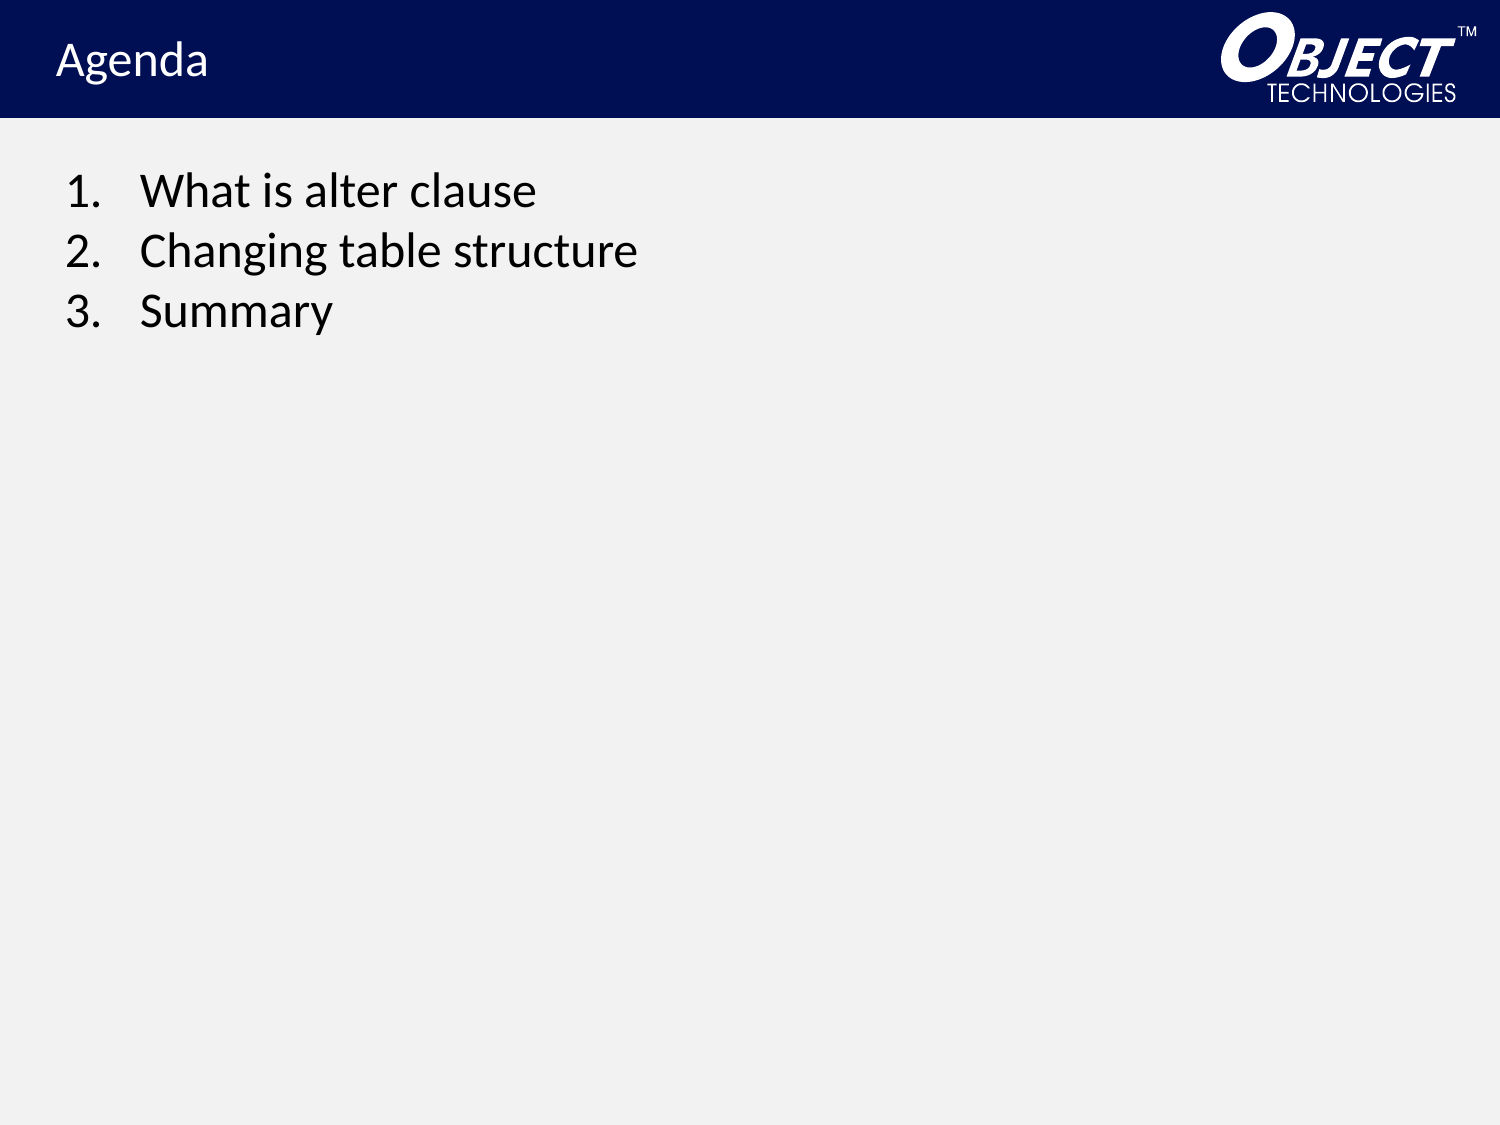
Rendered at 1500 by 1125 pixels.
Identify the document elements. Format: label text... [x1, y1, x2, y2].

text_box Agenda [41, 18, 852, 94]
text_box What is alter clause Changing table structure Summary [50, 149, 1350, 345]
